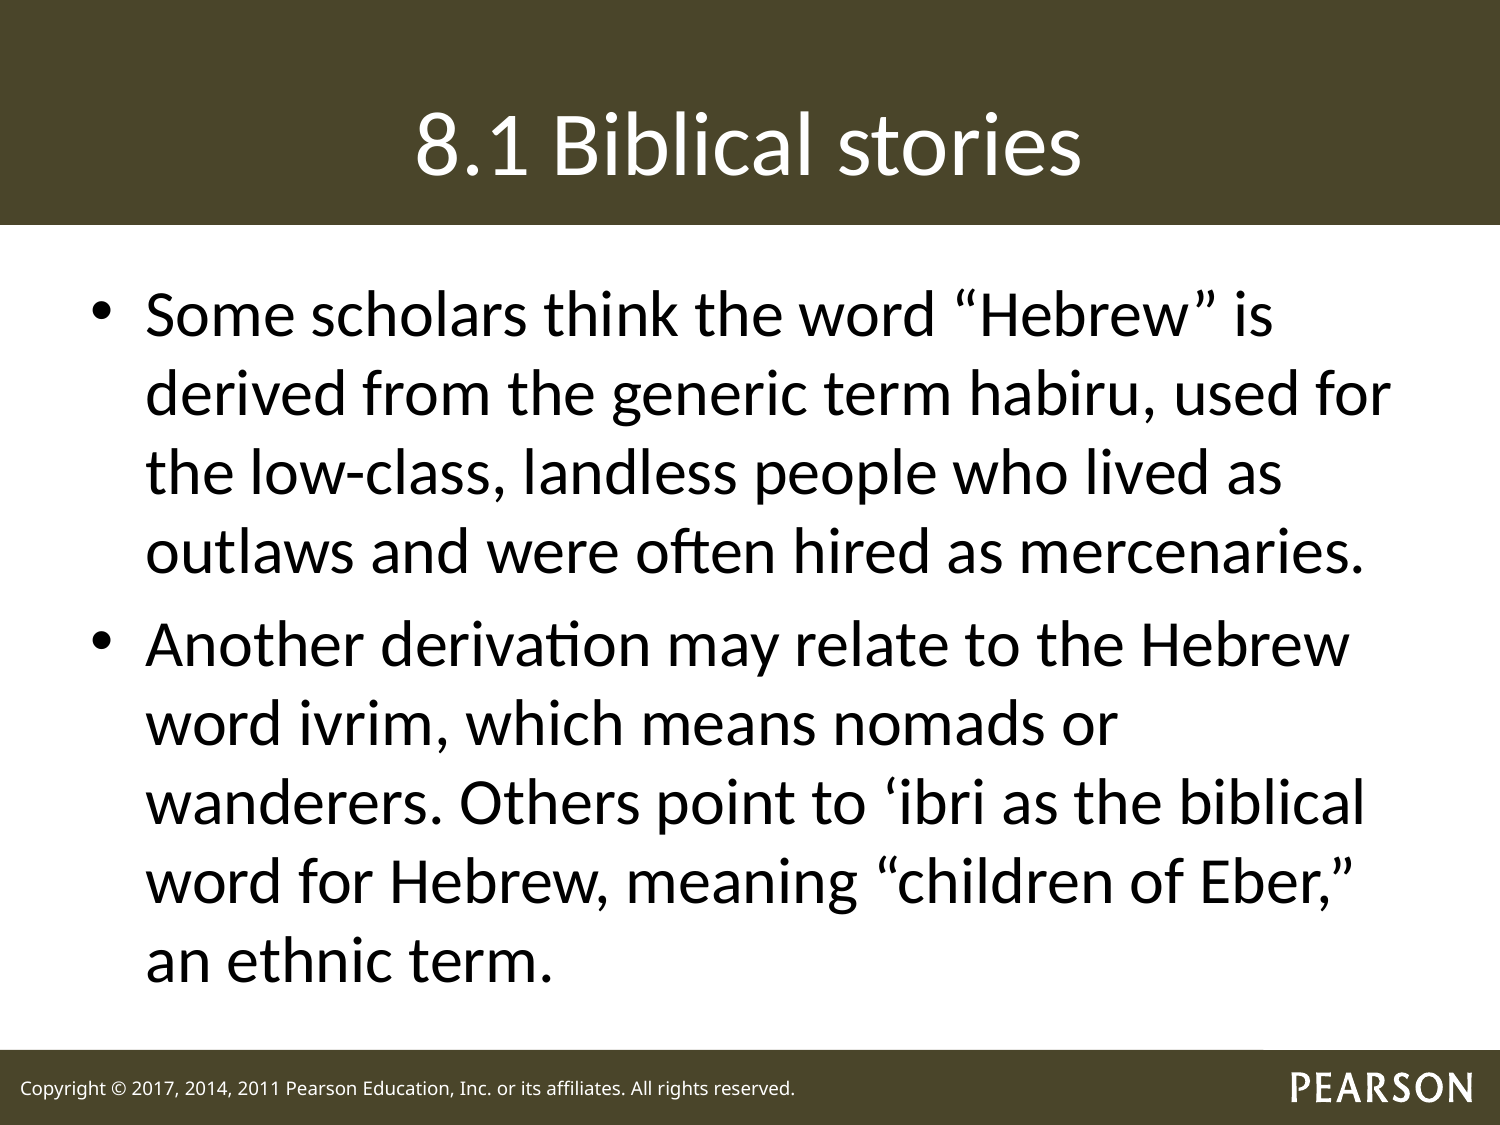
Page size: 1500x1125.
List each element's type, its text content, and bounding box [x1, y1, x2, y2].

list Some scholars think the word “Hebrew” is derived from the generic term habiru, used for the low-class, landless people who lived as outlaws and were often hired as mercenaries. Another derivation may relate to the Hebrew word ivrim, which means nomads or wanderers. Others point to ‘ibri as the biblical word for Hebrew, meaning “children of Eber,” an ethnic term. [75, 262, 1425, 1005]
title 8.1 Biblical stories [75, 45, 1425, 233]
